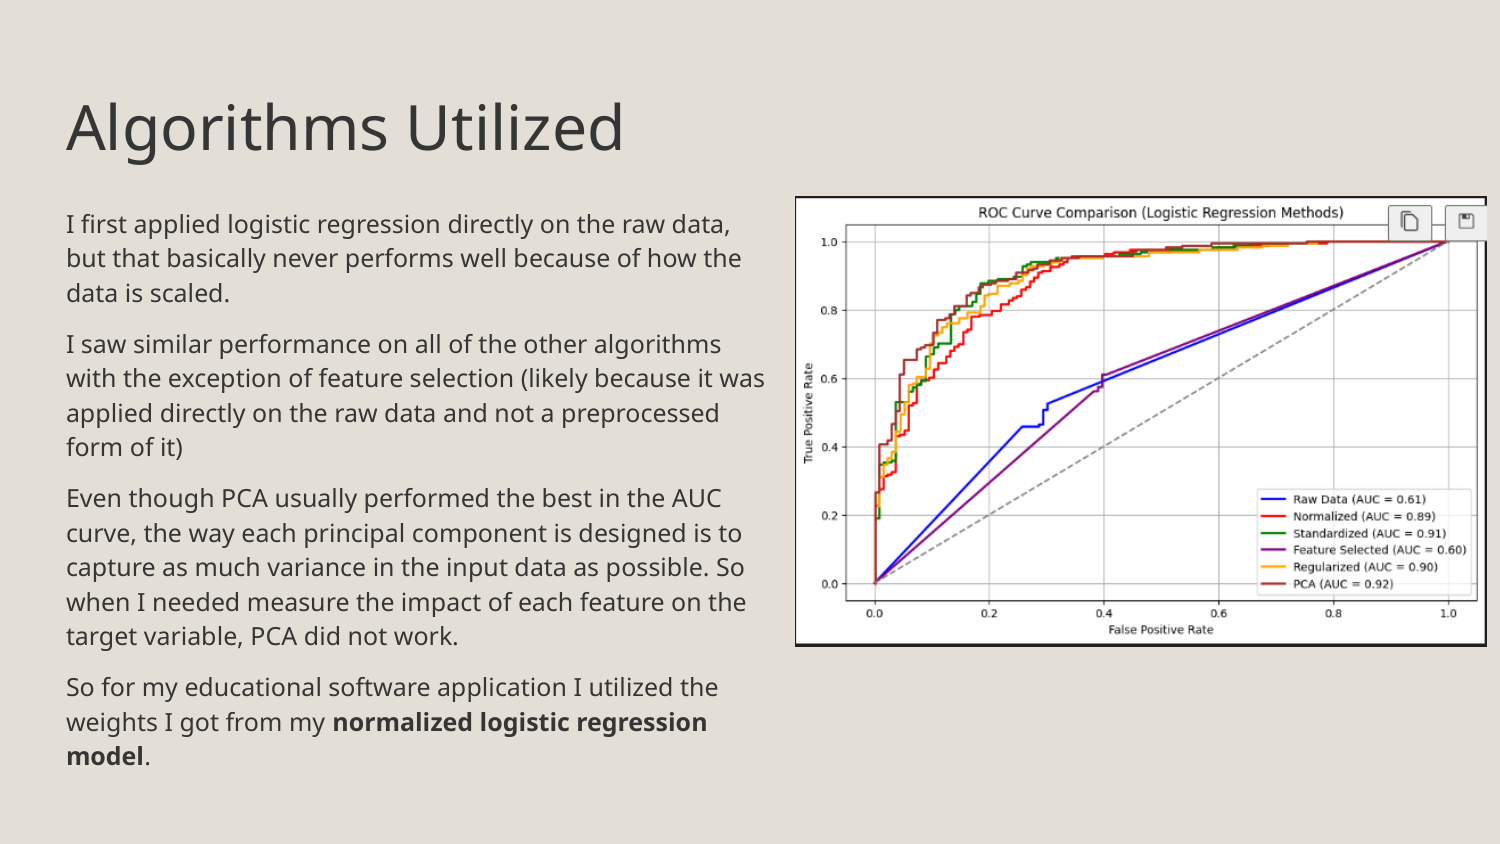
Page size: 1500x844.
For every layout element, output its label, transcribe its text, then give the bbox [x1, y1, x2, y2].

title Algorithms Utilized [51, 72, 1449, 167]
list I first applied logistic regression directly on the raw data, but that basically never performs well because of how the data is scaled. I saw similar performance on all of the other algorithms with the exception of feature selection (likely because it was applied directly on the raw data and not a preprocessed form of it) Even though PCA usually performed the best in the AUC curve, the way each principal component is designed is to capture as much variance in the input data as possible. So when I needed measure the impact of each feature on the target variable, PCA did not work. So for my educational software application I utilized the weights I got from my normalized logistic regression model. [51, 189, 786, 786]
picture [795, 196, 1487, 648]
